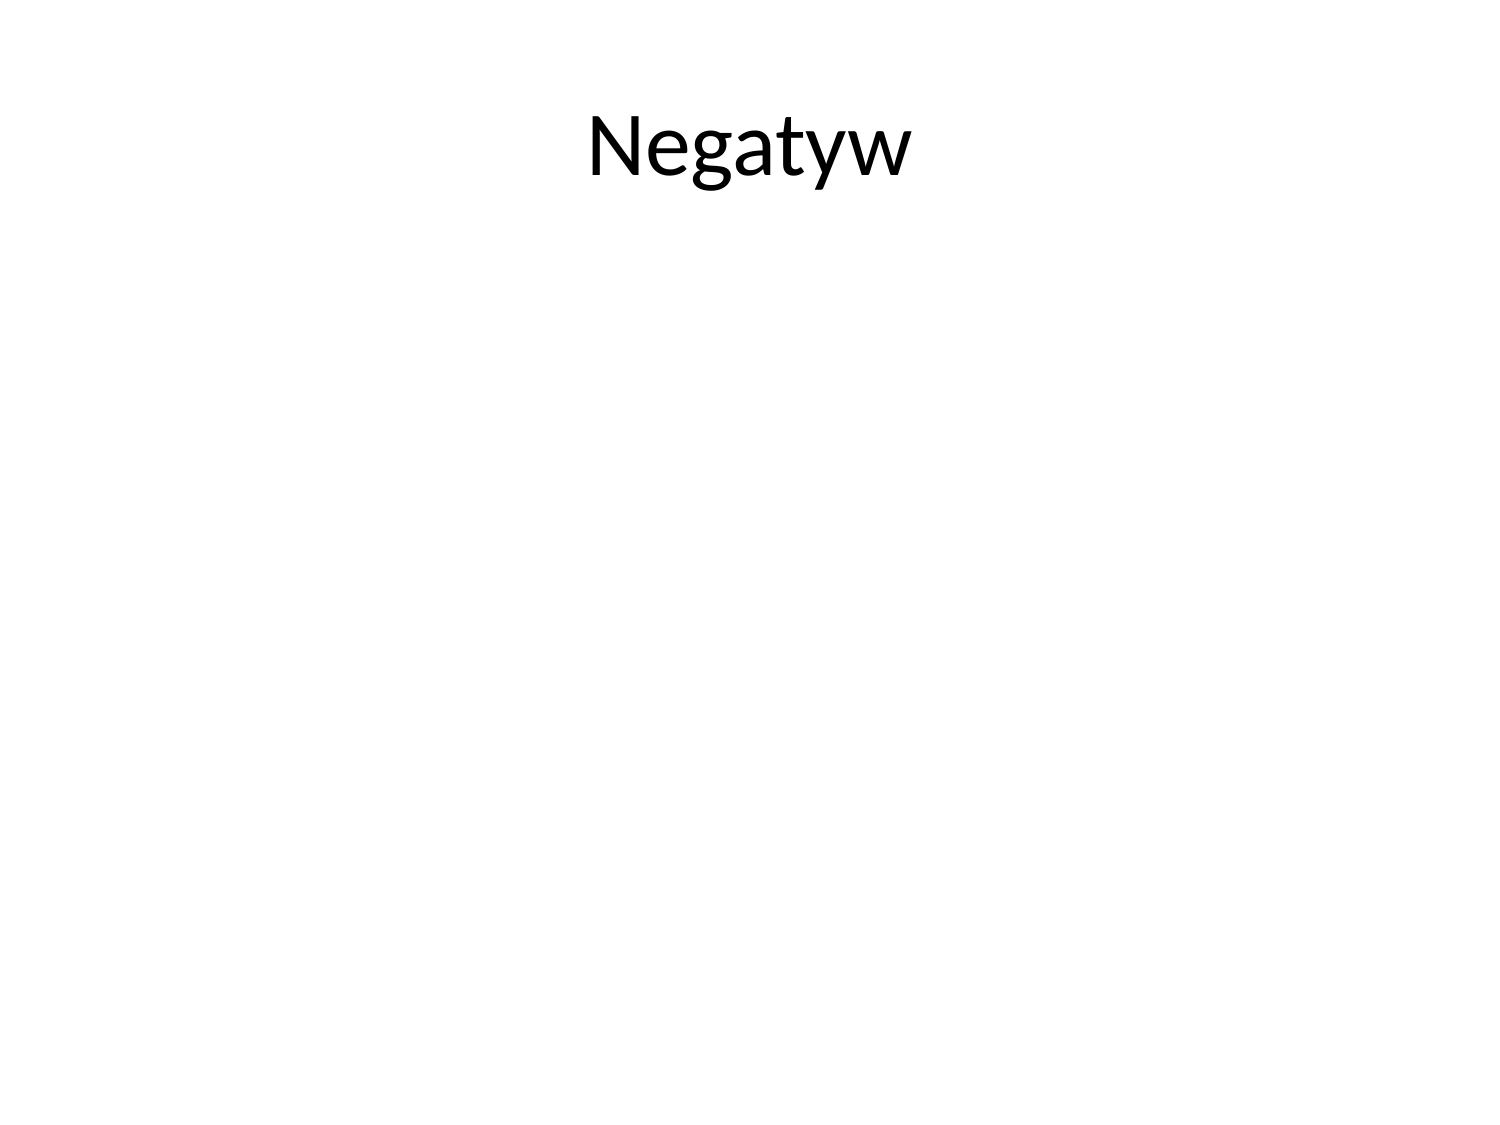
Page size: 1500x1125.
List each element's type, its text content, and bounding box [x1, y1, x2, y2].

title Negatyw [75, 45, 1425, 233]
